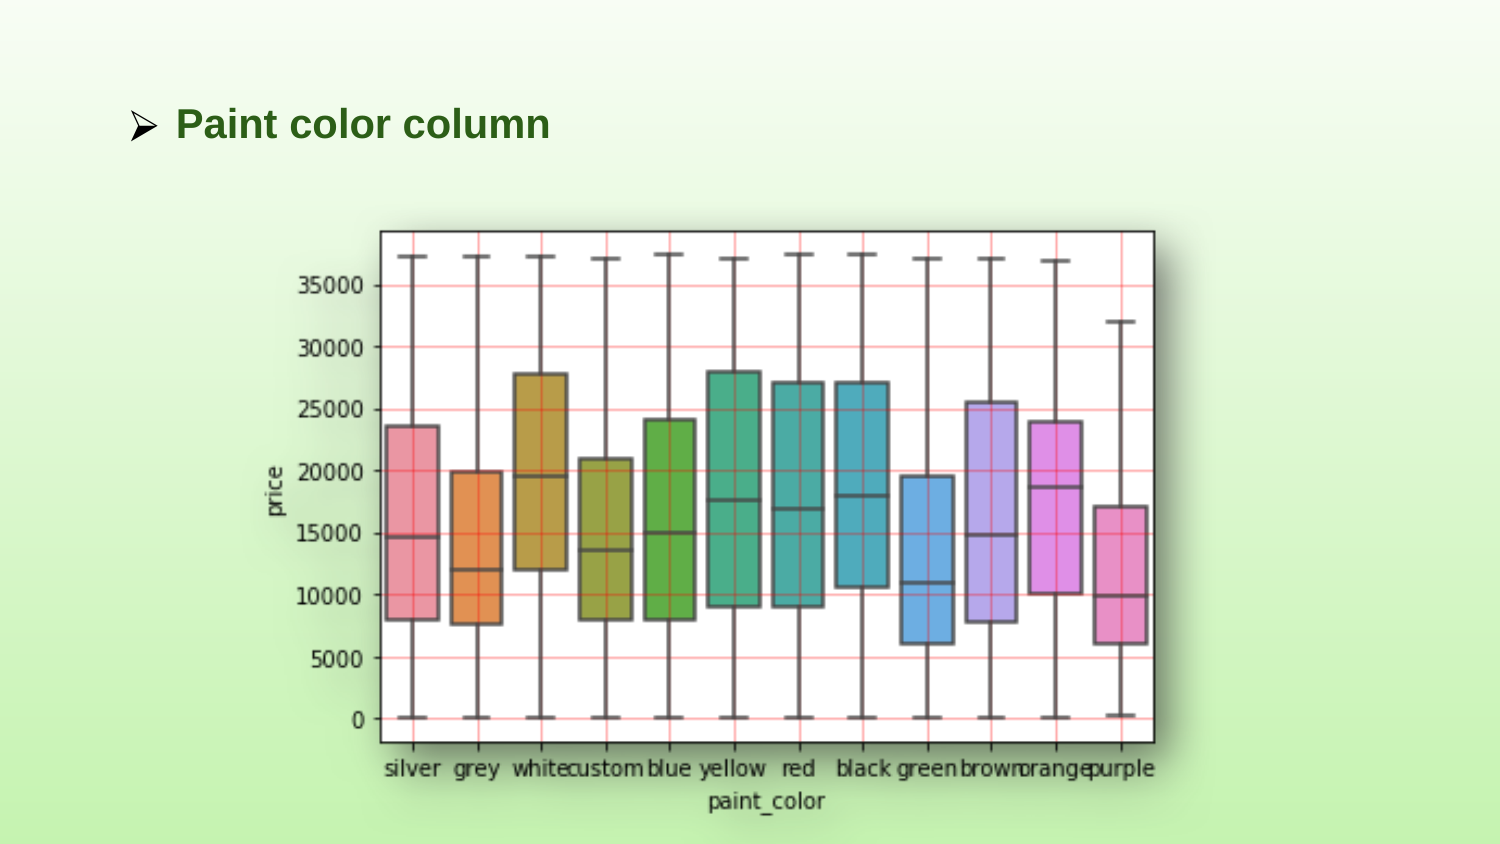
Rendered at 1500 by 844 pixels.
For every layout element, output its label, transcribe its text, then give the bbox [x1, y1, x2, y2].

picture [249, 218, 1169, 827]
text_box Paint color column [113, 89, 570, 155]
